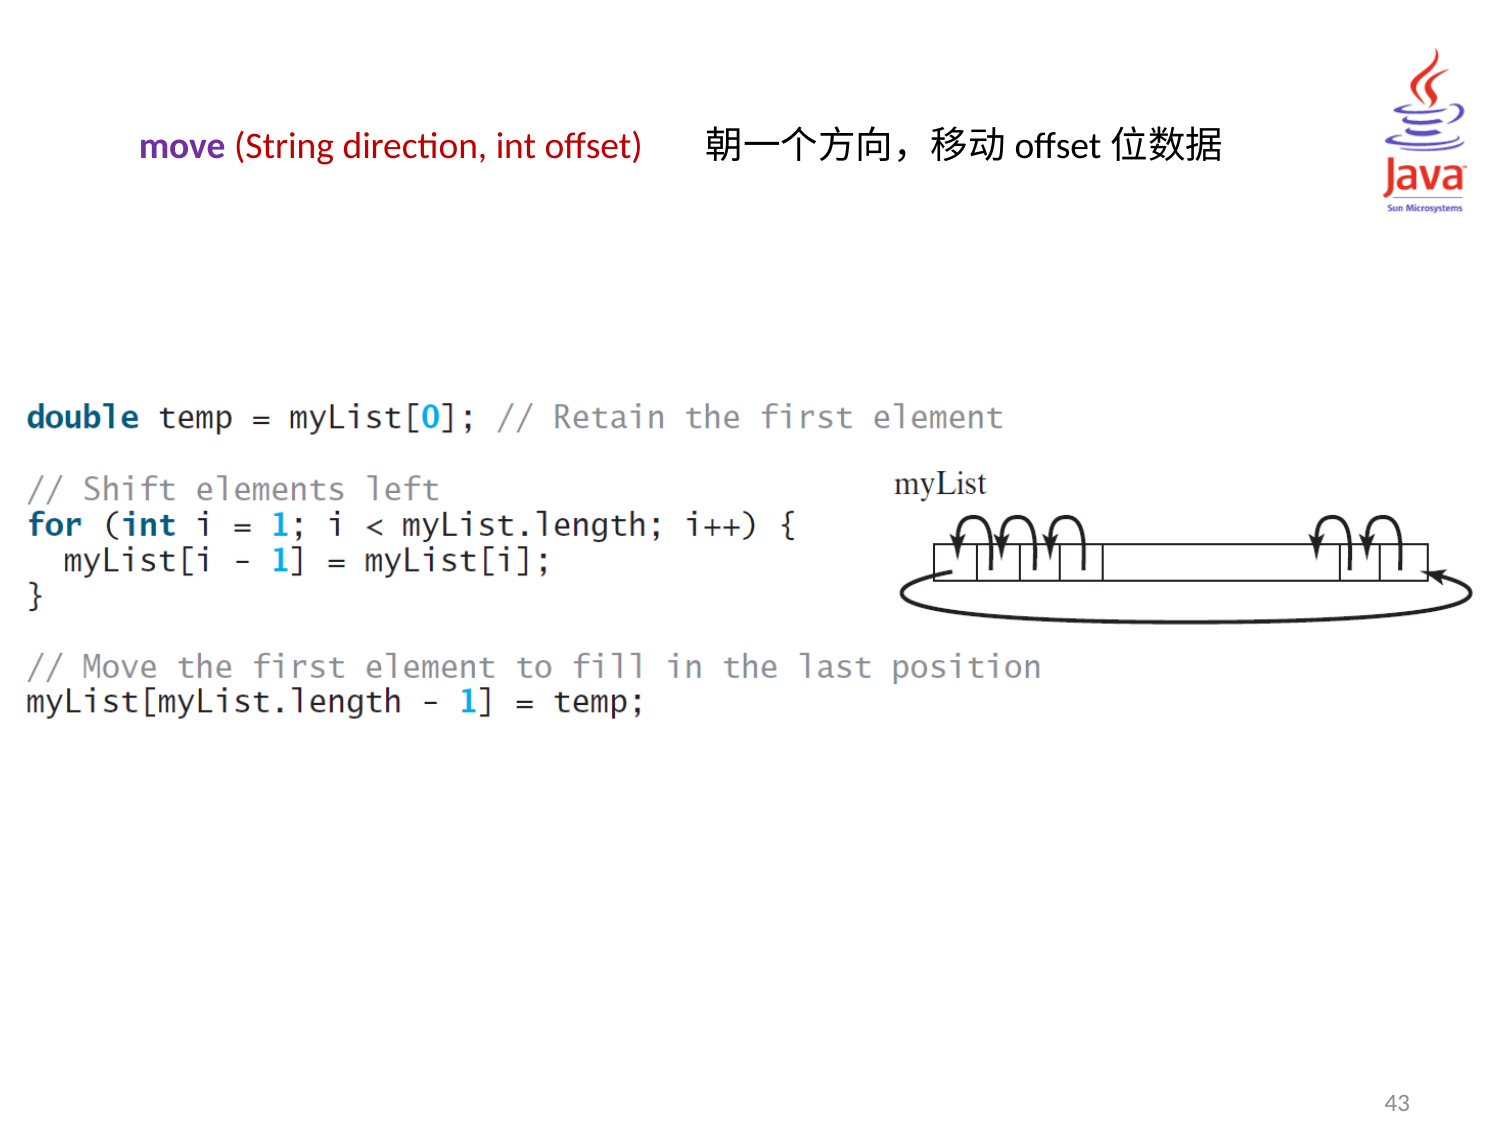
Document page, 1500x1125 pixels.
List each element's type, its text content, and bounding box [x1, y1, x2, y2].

text_box 朝一个方向，移动offset位数据 [690, 113, 1270, 174]
picture [18, 398, 1482, 727]
slide_number 43 [1074, 1075, 1425, 1125]
picture [1376, 44, 1474, 219]
text_box move (String direction, int offset) [123, 113, 690, 174]
